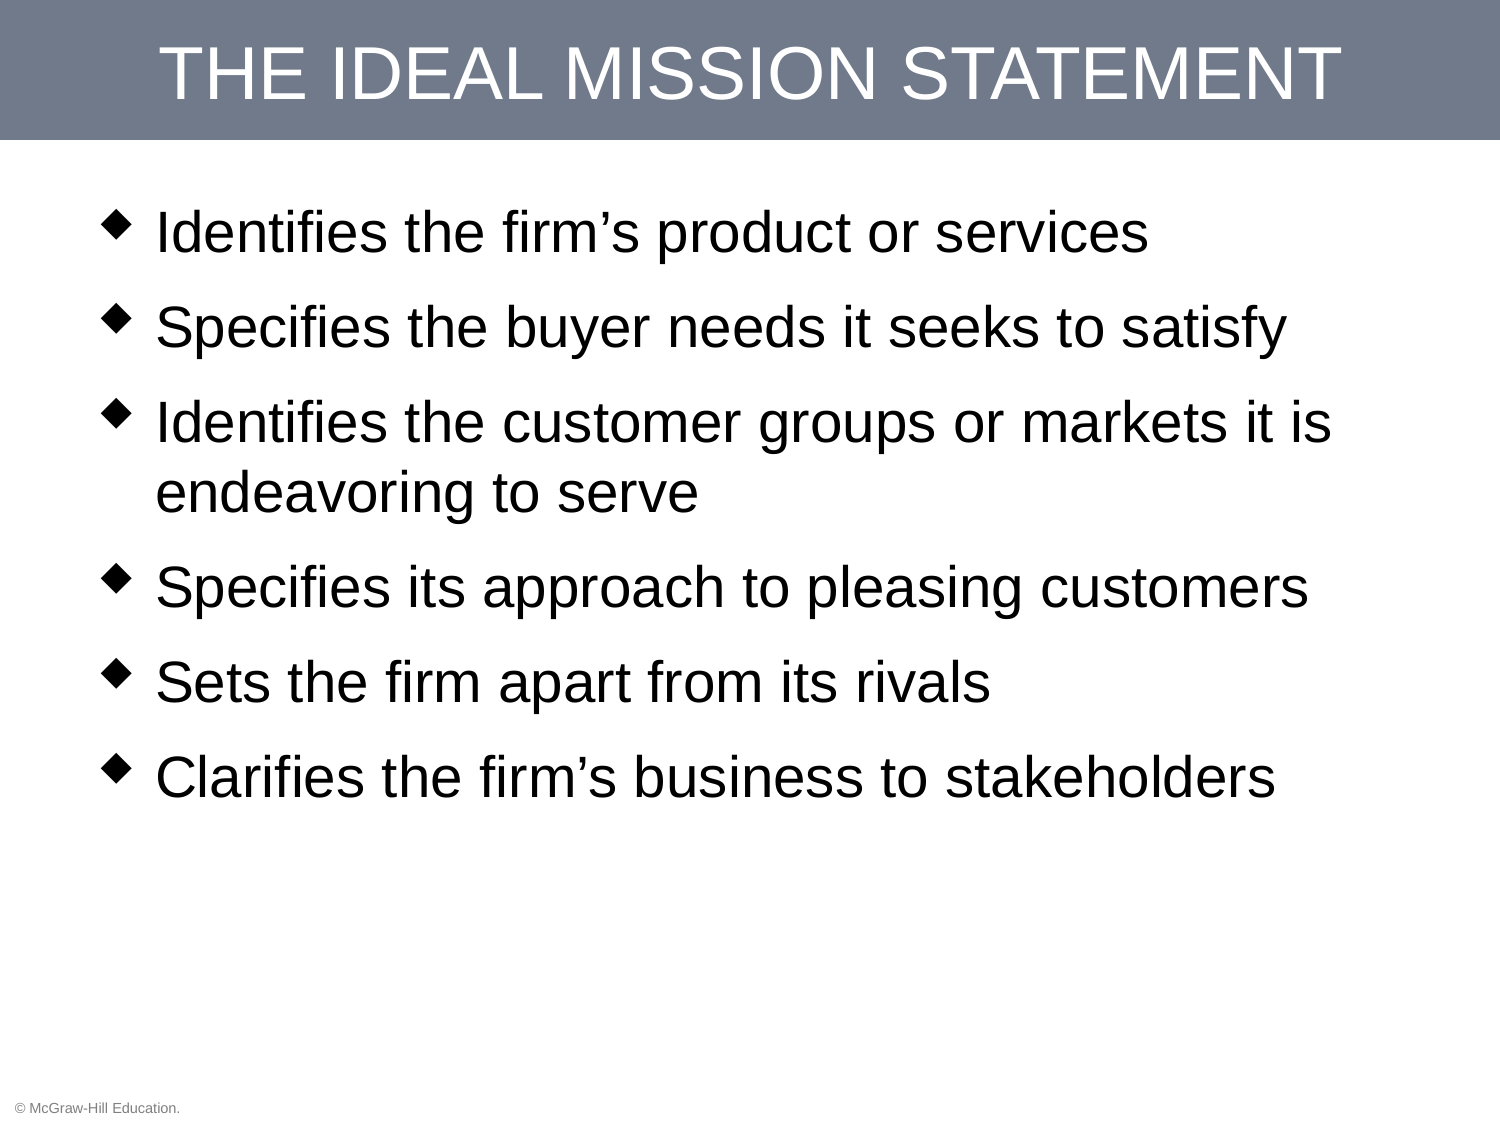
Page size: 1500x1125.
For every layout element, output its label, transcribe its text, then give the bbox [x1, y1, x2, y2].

list Identifies the firm’s product or services Specifies the buyer needs it seeks to satisfy Identifies the customer groups or markets it is endeavoring to serve Specifies its approach to pleasing customers Sets the firm apart from its rivals Clarifies the firm’s business to stakeholders [82, 186, 1417, 1053]
title THE IDEAL MISSION STATEMENT [0, 0, 1500, 140]
